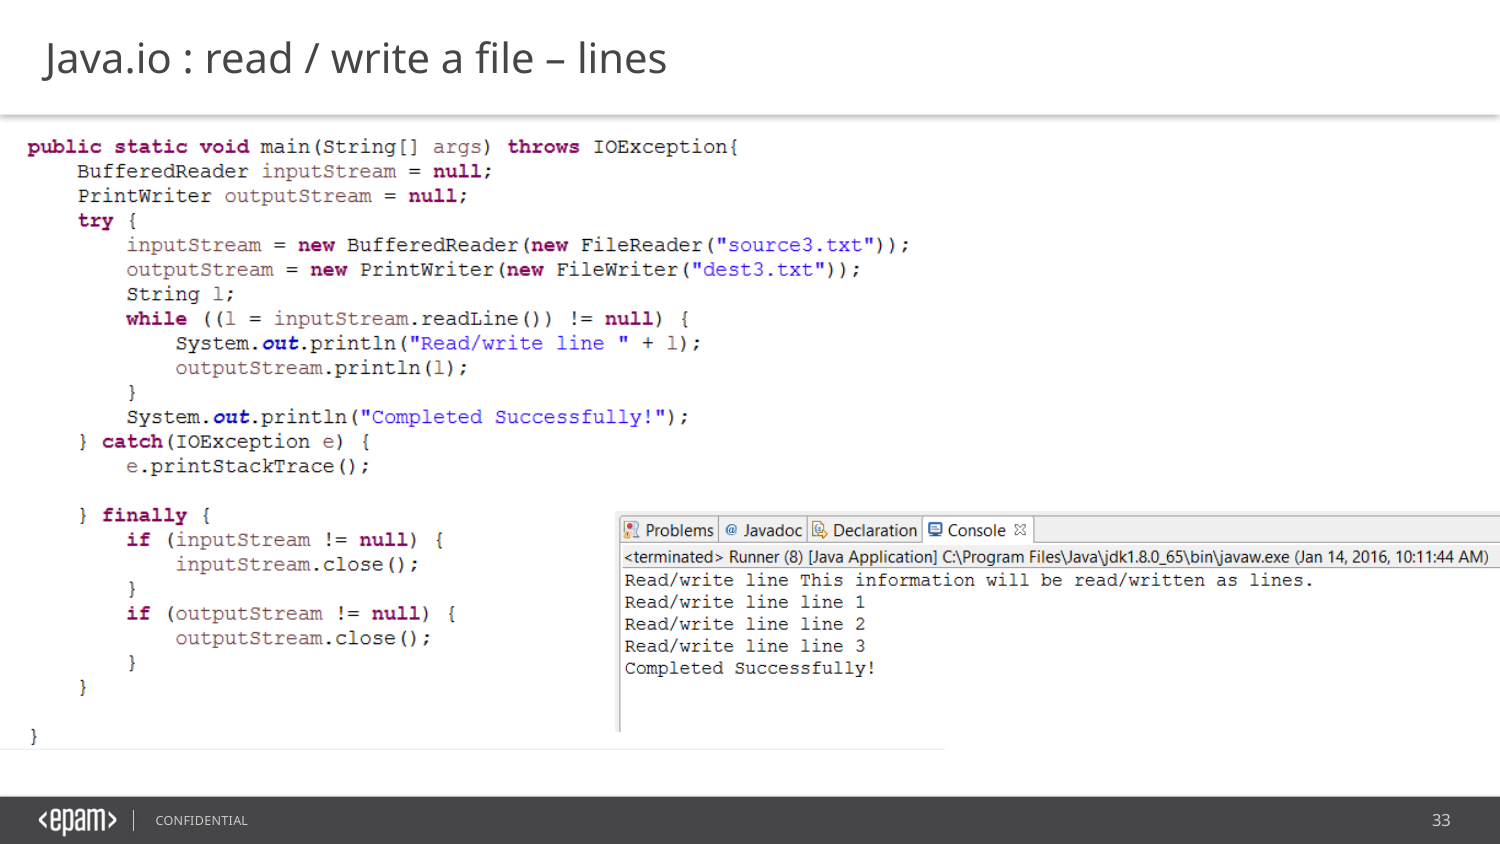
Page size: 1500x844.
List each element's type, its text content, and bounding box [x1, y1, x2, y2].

picture [0, 126, 1500, 750]
picture [38, 808, 117, 837]
list Java.io : read / write a file – lines [0, 0, 1500, 115]
